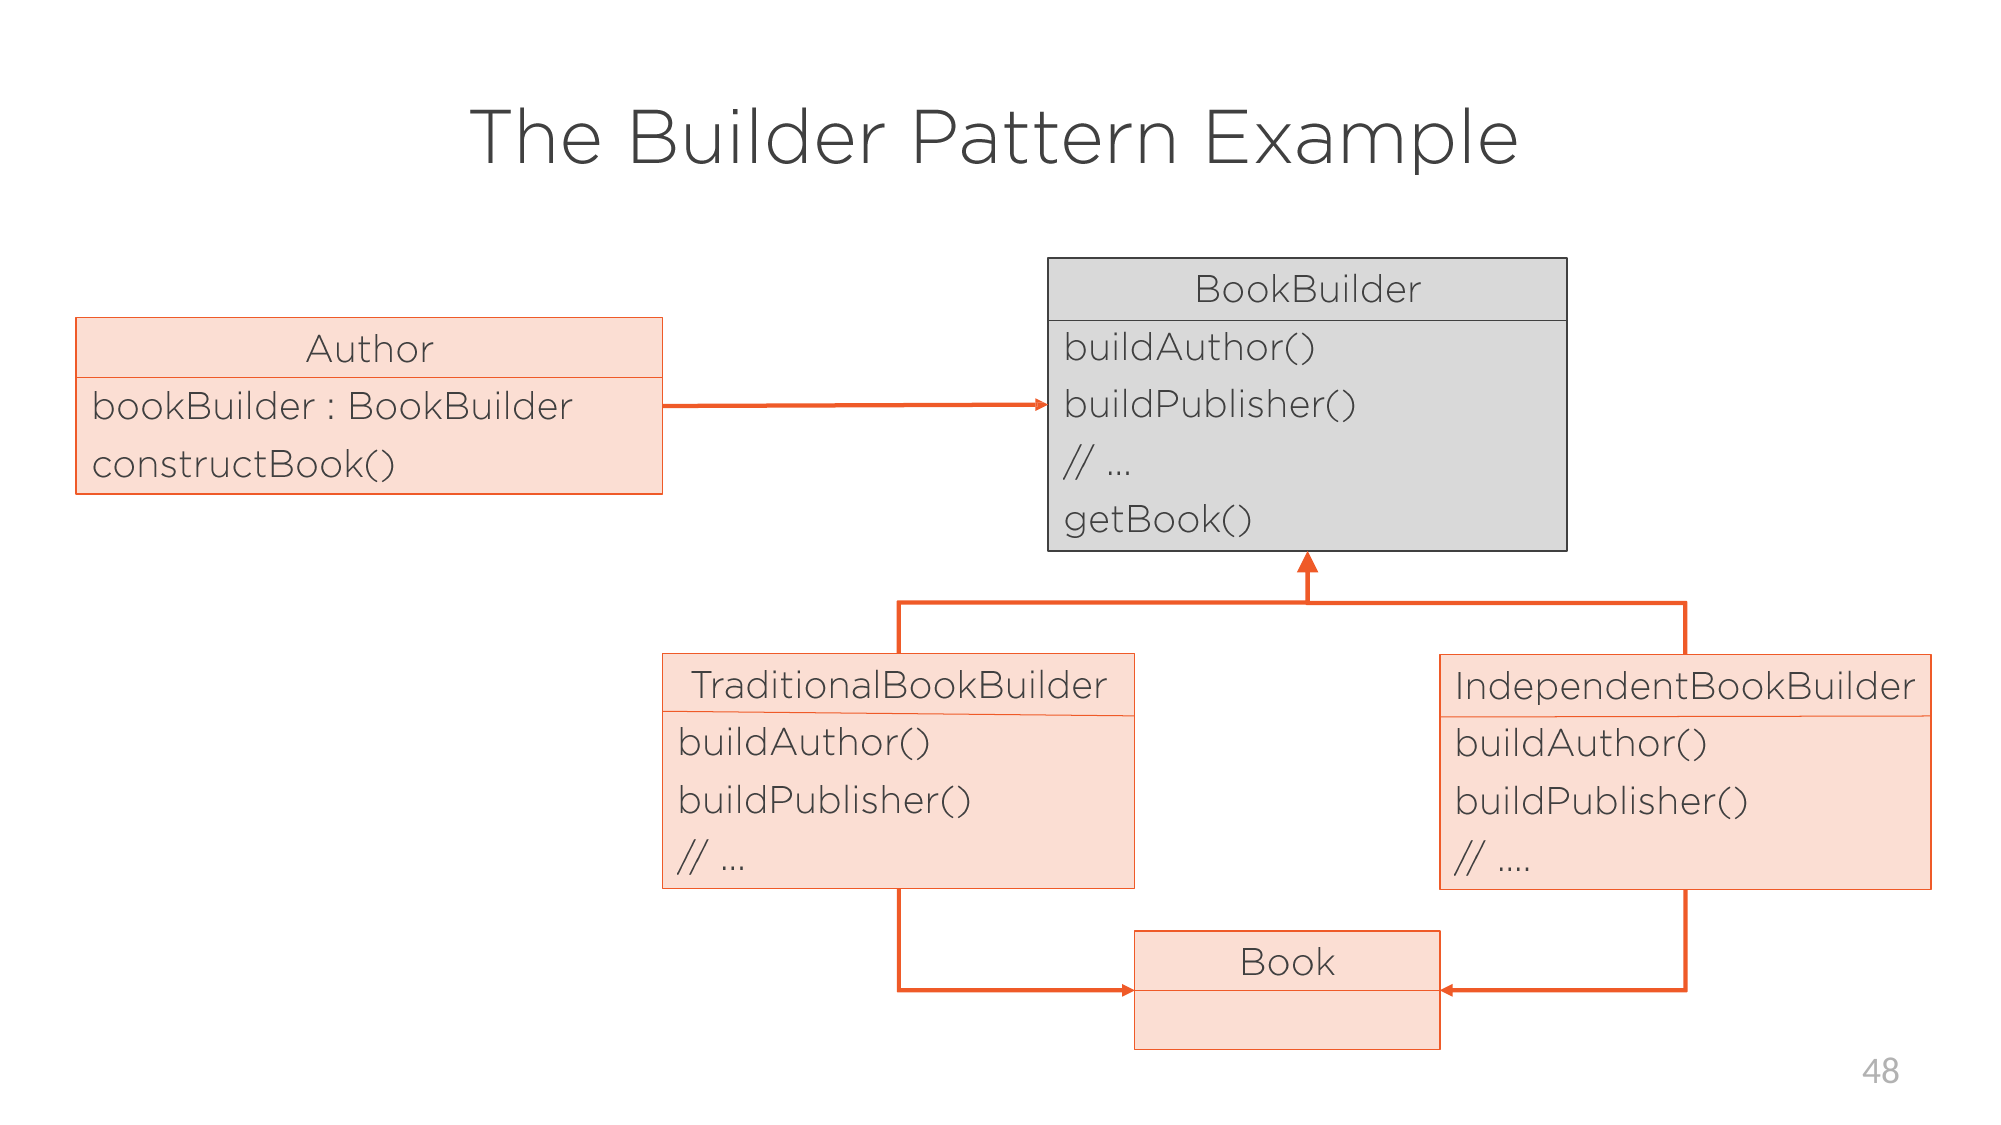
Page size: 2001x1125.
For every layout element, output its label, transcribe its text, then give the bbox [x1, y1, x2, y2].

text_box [896, 888, 1688, 1051]
text_box [896, 560, 1688, 652]
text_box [75, 316, 1049, 496]
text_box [1046, 256, 1569, 552]
slide_number 48 [1440, 1046, 1900, 1103]
picture [465, 89, 1560, 181]
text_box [1438, 653, 1937, 891]
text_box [661, 652, 1136, 890]
